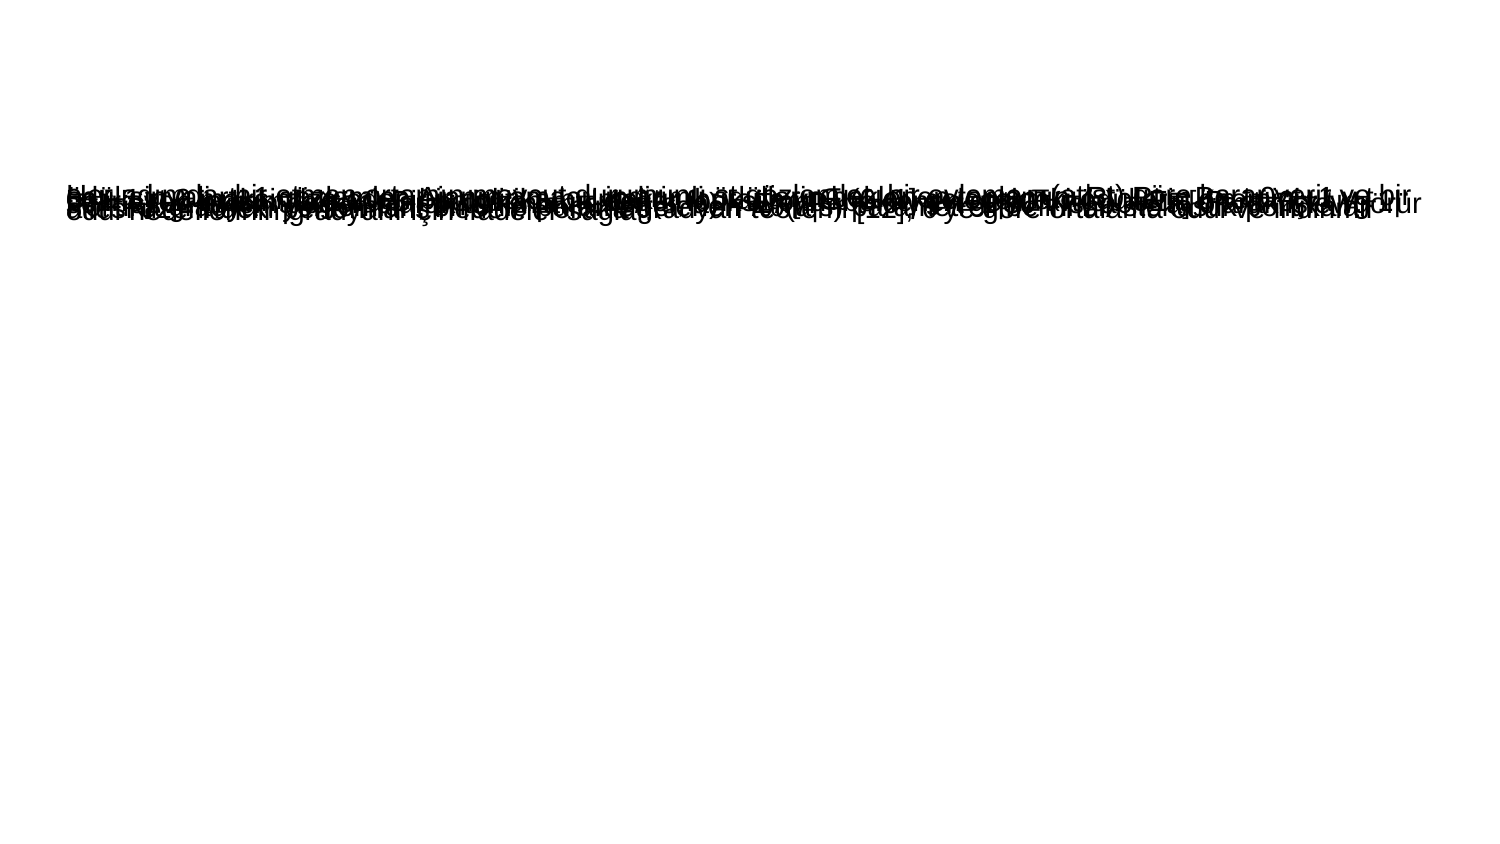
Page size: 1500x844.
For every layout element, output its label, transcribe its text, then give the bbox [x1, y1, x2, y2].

list Her adımda, bir etmen ortamın mevcut durumunu st gözlemler, bir eyleme π(at|st) göre karar verir ve bir ödül sinyali rt+1 gözlemler. Ajanın amacı, indirimli ödüllerin beklenen toplamını Rt, Rt = P∞ t 0=t+1 γ t 0−t−1 rt 0 maksimize eden bir politika bulmaktır, burada γ ∈ (0, 1] gelecekteki ödüllerin önemini belirleyen indirim faktörü Bir politikanın π değer fonksiyonu, beklenen getiri Vπ(s) = Eπ[ P∞ t=0 γ t rt+1|s0 = s] ve eylem değeri olarak tanımlanır. Qπ(s, a) = Eπ[ P∞ t=0 γ t rt+1|s0 = s, a0 = a] olarak işlev görür Politika gradyan yöntemleri, bir θ ile parametrelenen πθ(a|s) parametreli belirli bir stokastik politikalar ailesi üzerindeki performans hedefi. Politika gradyan teoremi [12], θ'ye göre ortalama ödül ve indirimli ödül hedeflerinin gradyanı için ifadeler sağlar. [51, 189, 1449, 750]
